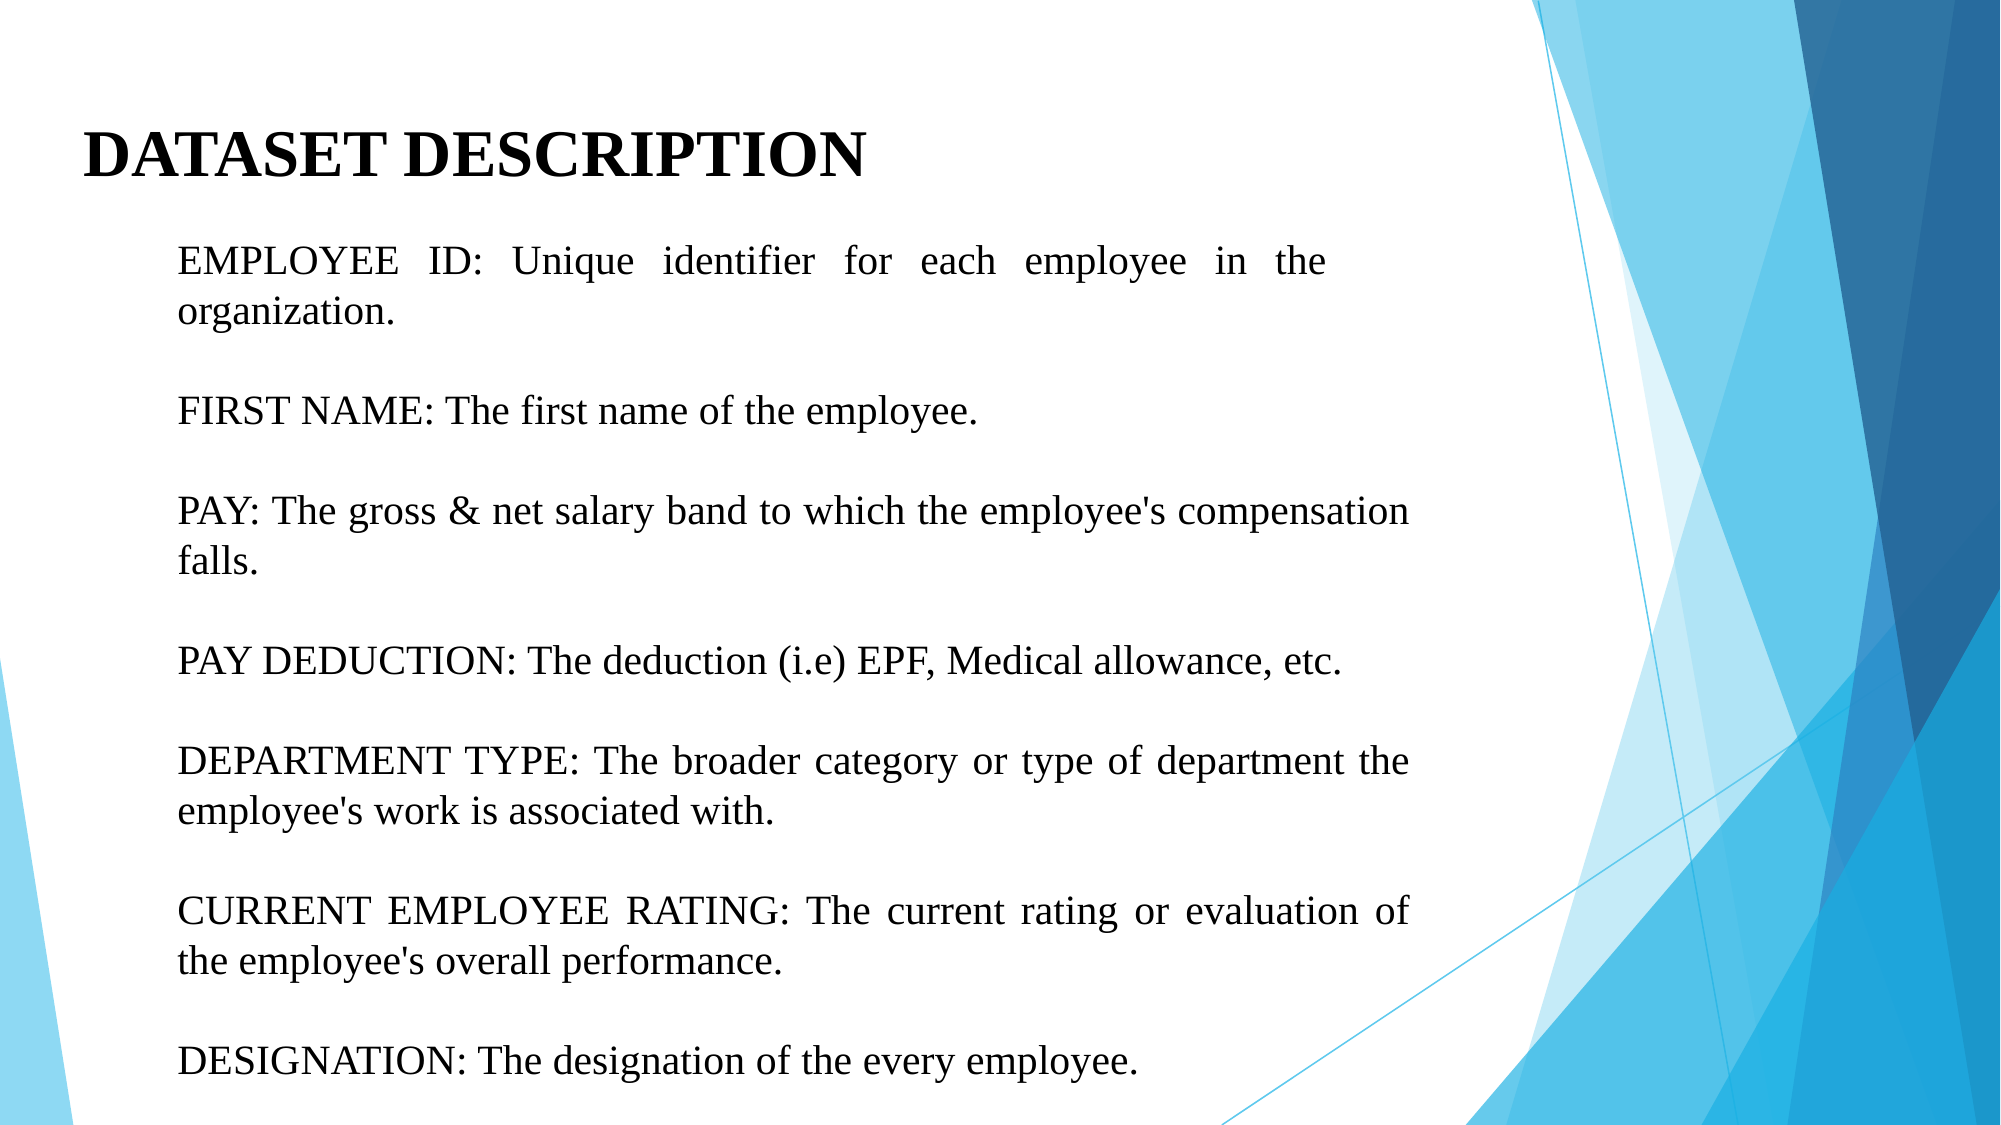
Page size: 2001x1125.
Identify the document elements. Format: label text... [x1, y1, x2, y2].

text_box EMPLOYEE ID: Unique identifier for each employee in the organization. FIRST NAME: The first name of the employee. PAY: The gross & net salary band to which the employee's compensation falls. PAY DEDUCTION: The deduction (i.e) EPF, Medical allowance, etc. DEPARTMENT TYPE: The broader category or type of department the employee's work is associated with. CURRENT EMPLOYEE RATING: The current rating or evaluation of the employee's overall performance. DESIGNATION: The designation of the every employee. [162, 224, 1426, 1091]
text_box DATASET DESCRIPTION [68, 102, 1382, 198]
